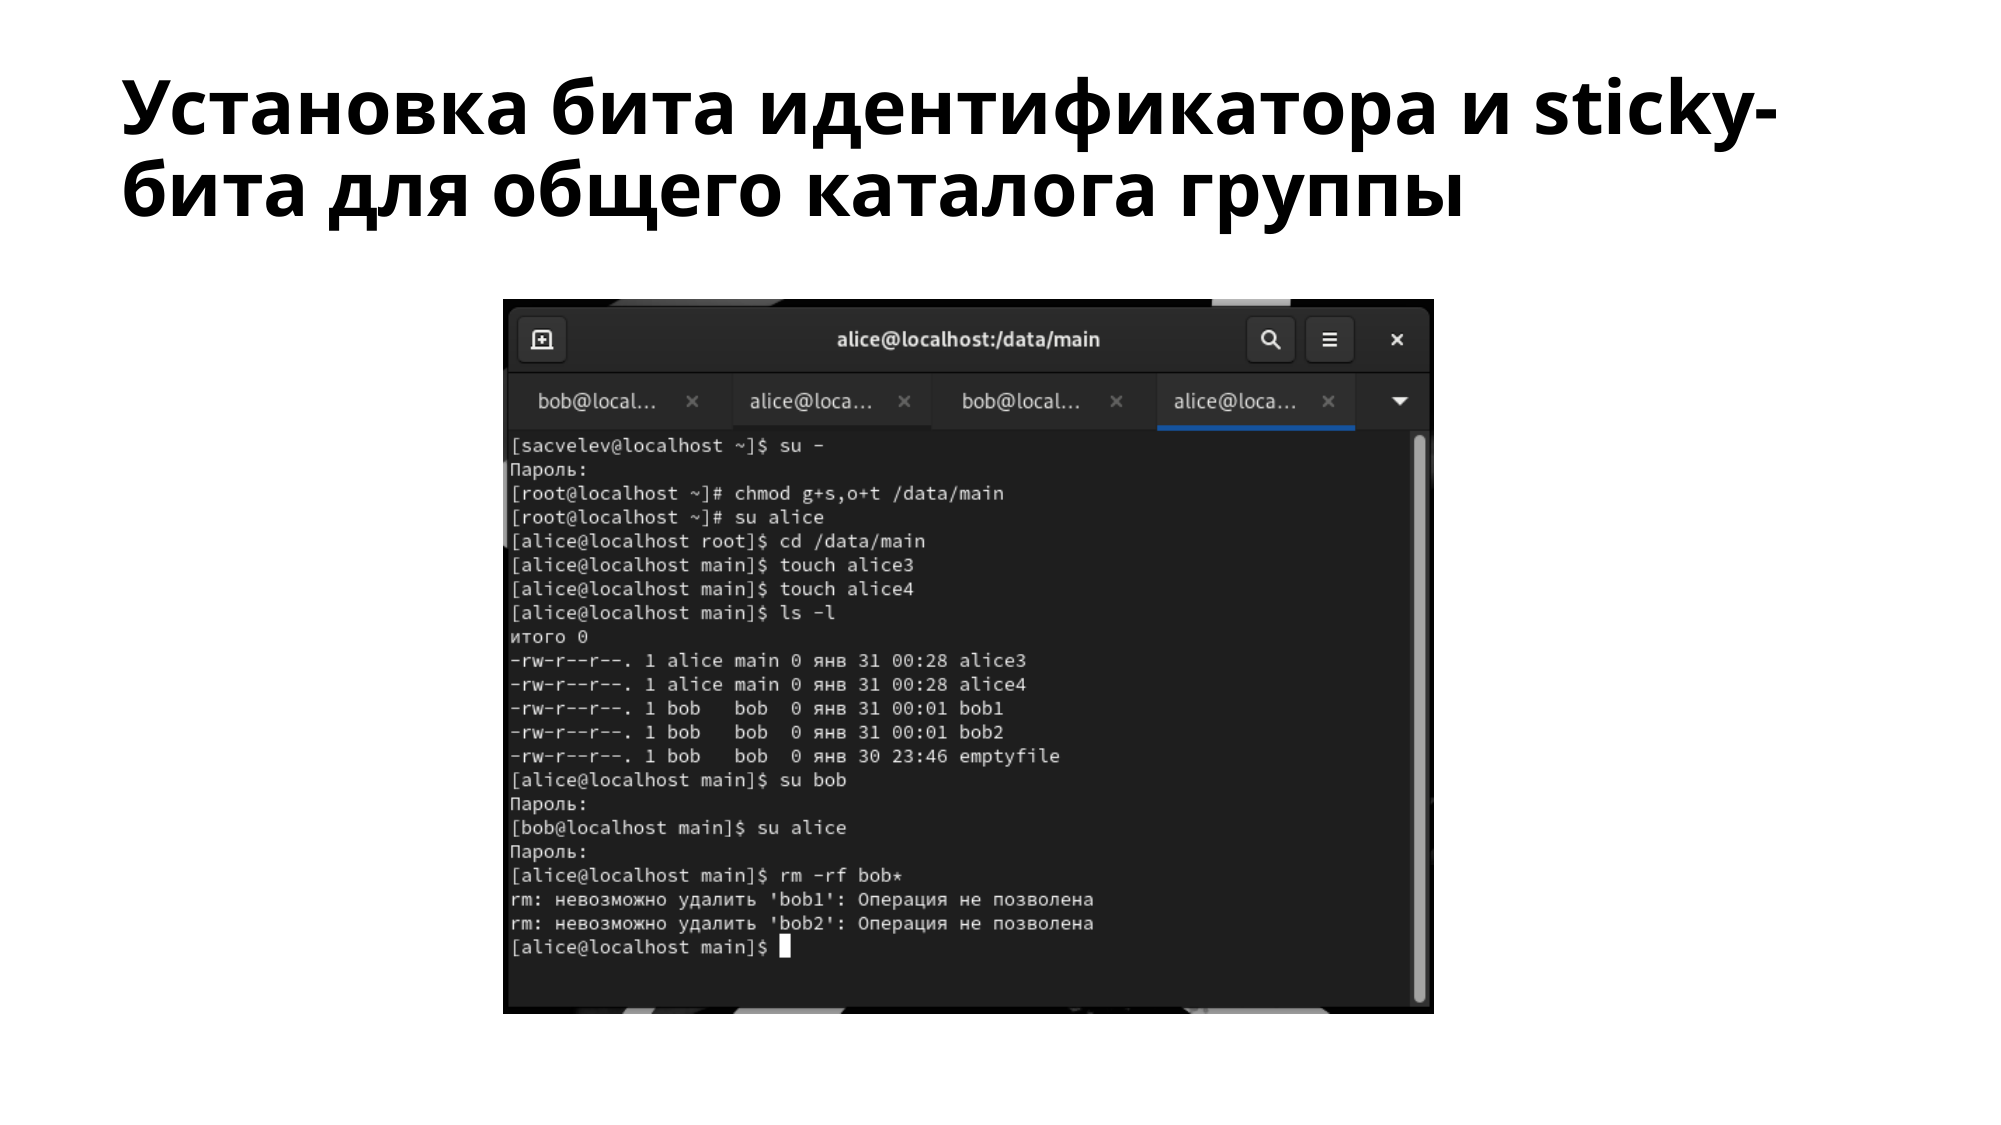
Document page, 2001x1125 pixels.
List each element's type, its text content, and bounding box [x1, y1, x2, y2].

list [503, 299, 1434, 1014]
title Установка бита идентификатора и sticky-бита для общего каталога группы [106, 42, 1832, 260]
